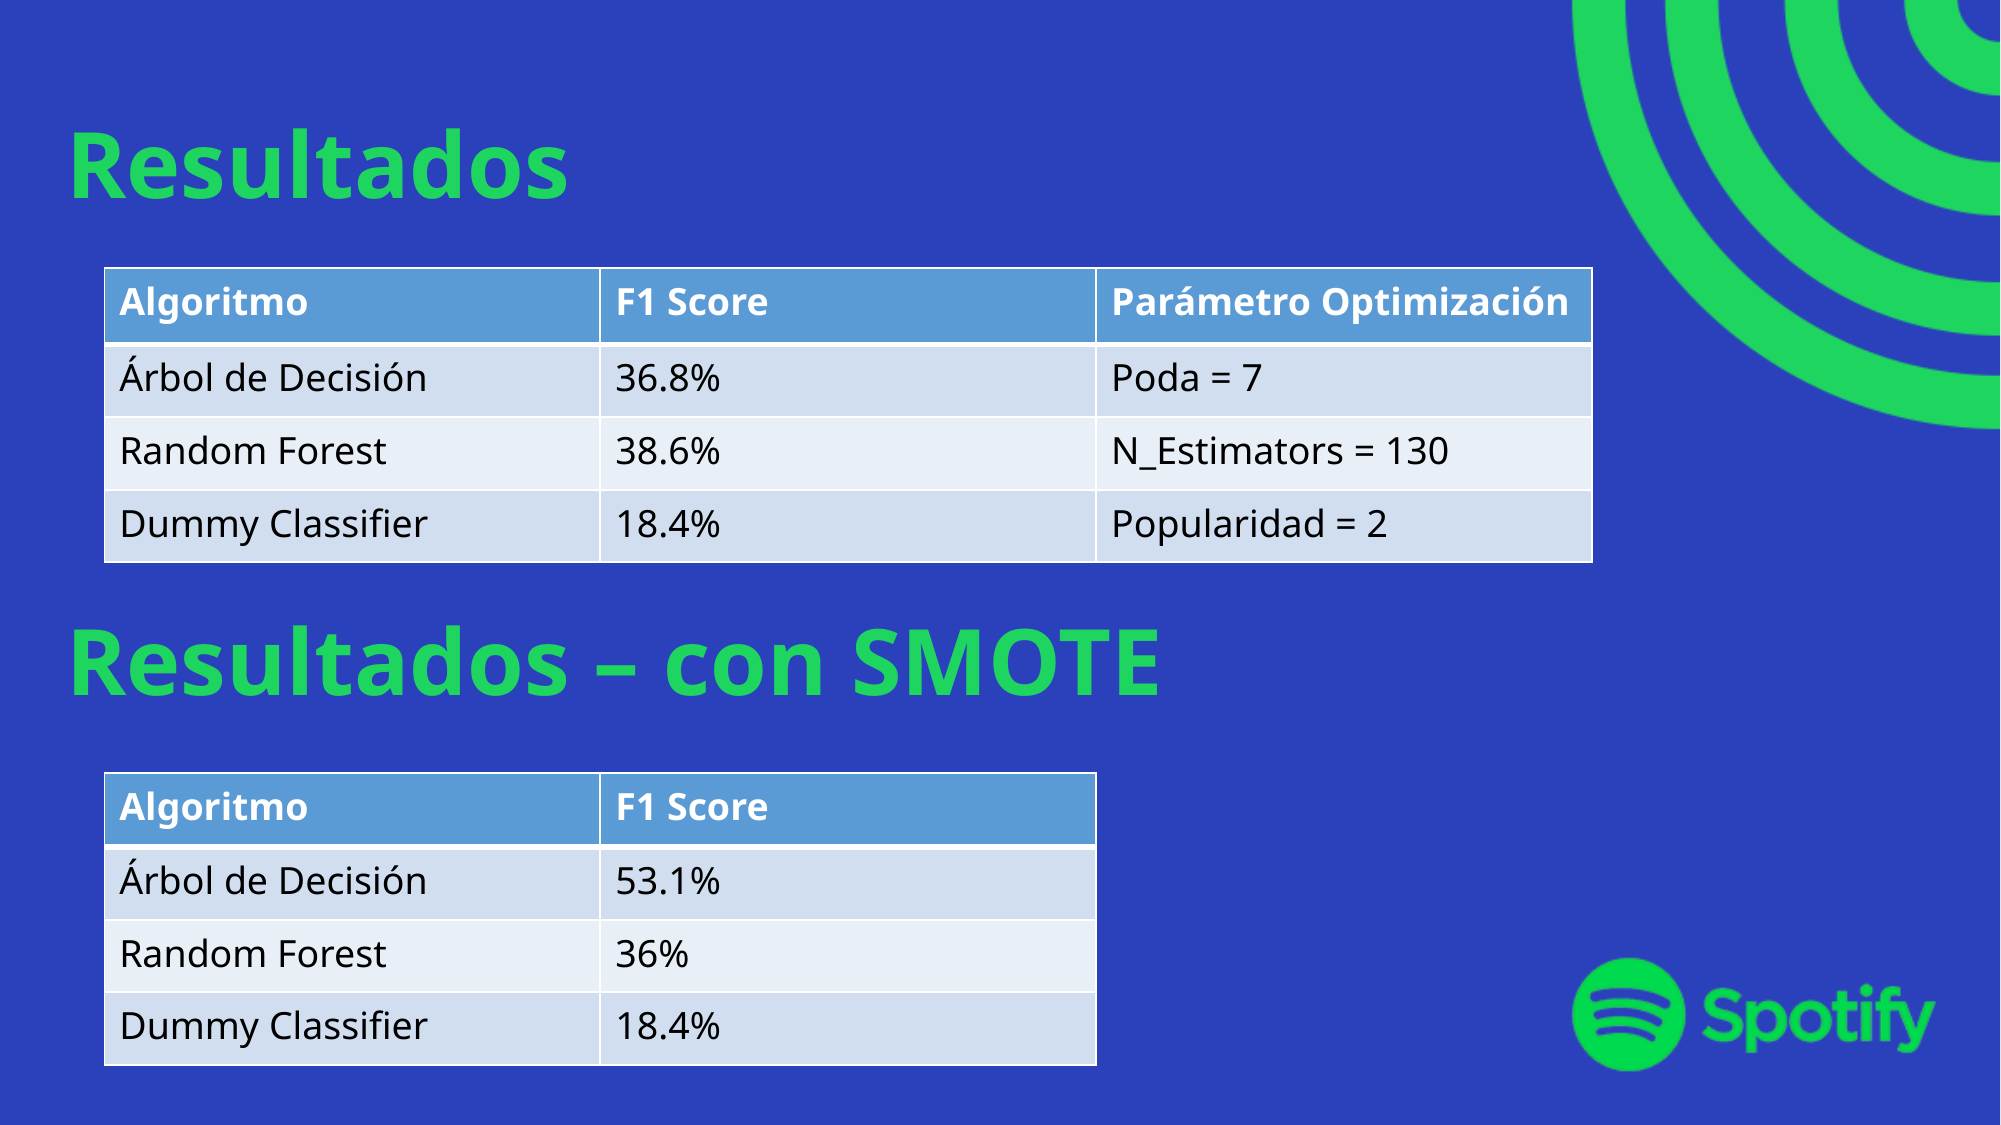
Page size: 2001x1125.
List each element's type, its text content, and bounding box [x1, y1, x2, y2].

table_cell Popularidad = 2 [1097, 491, 1591, 553]
table_cell N_Estimators = 130 [1097, 418, 1591, 489]
text_box Resultados – con SMOTE [51, 553, 1733, 771]
table_cell 18.4% [601, 491, 1095, 553]
table_cell 38.6% [601, 418, 1095, 489]
table_header Parámetro Optimización [1097, 269, 1591, 342]
table_header F1 Score [601, 774, 1095, 844]
table_cell 53.1% [601, 850, 1095, 919]
table_cell Random Forest [105, 921, 599, 991]
title Resultados [51, 59, 1733, 278]
table_cell Random Forest [105, 418, 599, 489]
table_cell 18.4% [601, 993, 1095, 1064]
table_cell Dummy Classifier [105, 491, 599, 553]
picture [0, 0, 2001, 1125]
table_header Algoritmo [105, 269, 599, 342]
table_header F1 Score [601, 269, 1095, 342]
table_cell 36% [601, 921, 1095, 991]
table_header Algoritmo [105, 774, 599, 844]
table_cell 36.8% [601, 347, 1095, 416]
table_cell Poda = 7 [1097, 347, 1591, 416]
table_cell Árbol de Decisión [105, 850, 599, 919]
table_cell Árbol de Decisión [105, 347, 599, 416]
table_cell Dummy Classifier [105, 993, 599, 1064]
